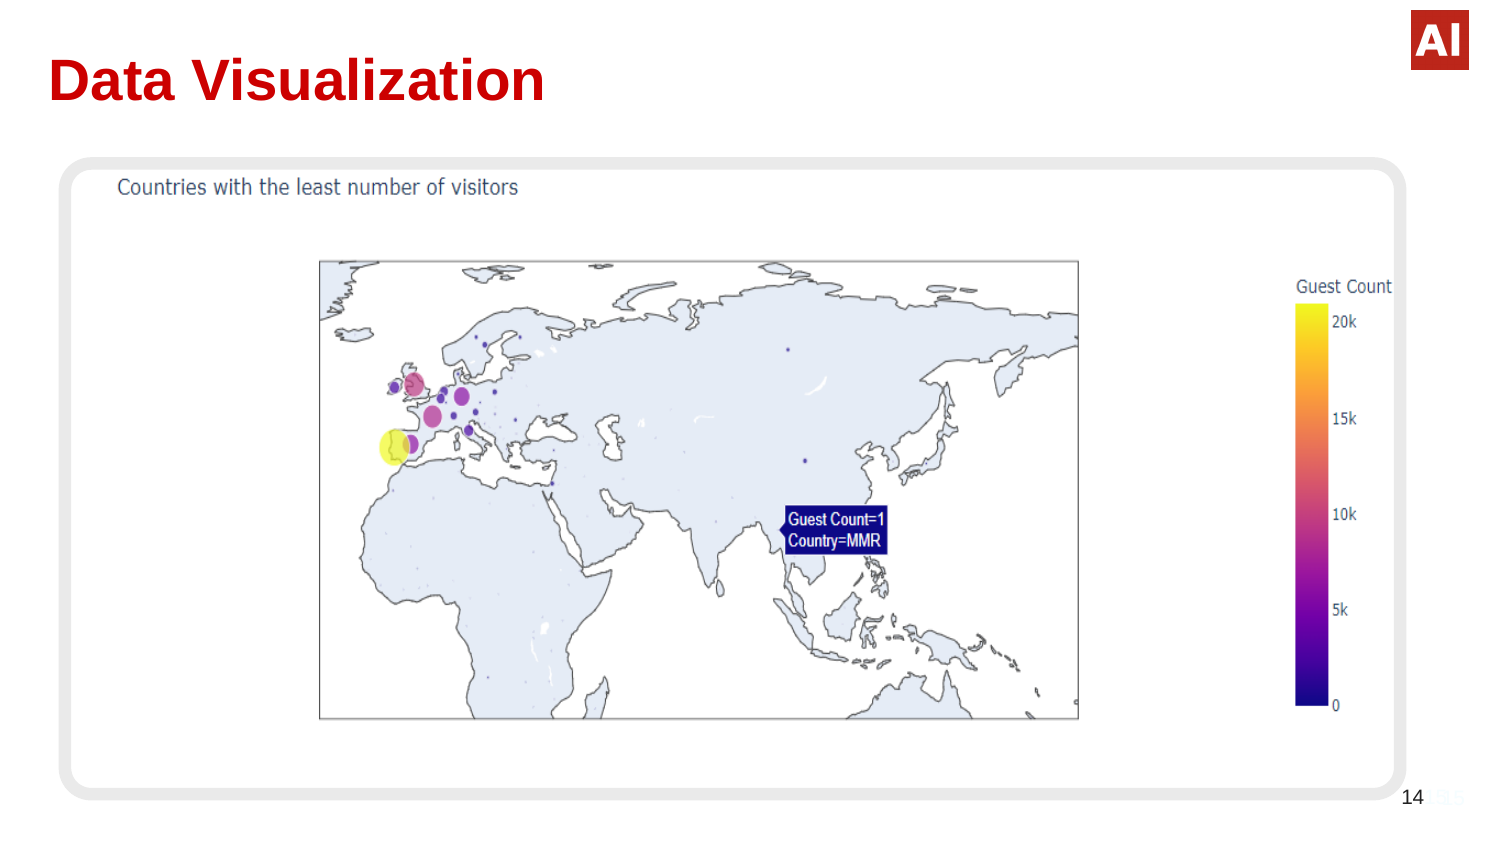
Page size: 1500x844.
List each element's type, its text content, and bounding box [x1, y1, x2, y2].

slide_number 15 [1389, 764, 1480, 830]
picture [1411, 10, 1469, 70]
text_box 1415 [1372, 763, 1463, 829]
title Data Visualization [33, 27, 1432, 122]
picture [64, 163, 1401, 795]
